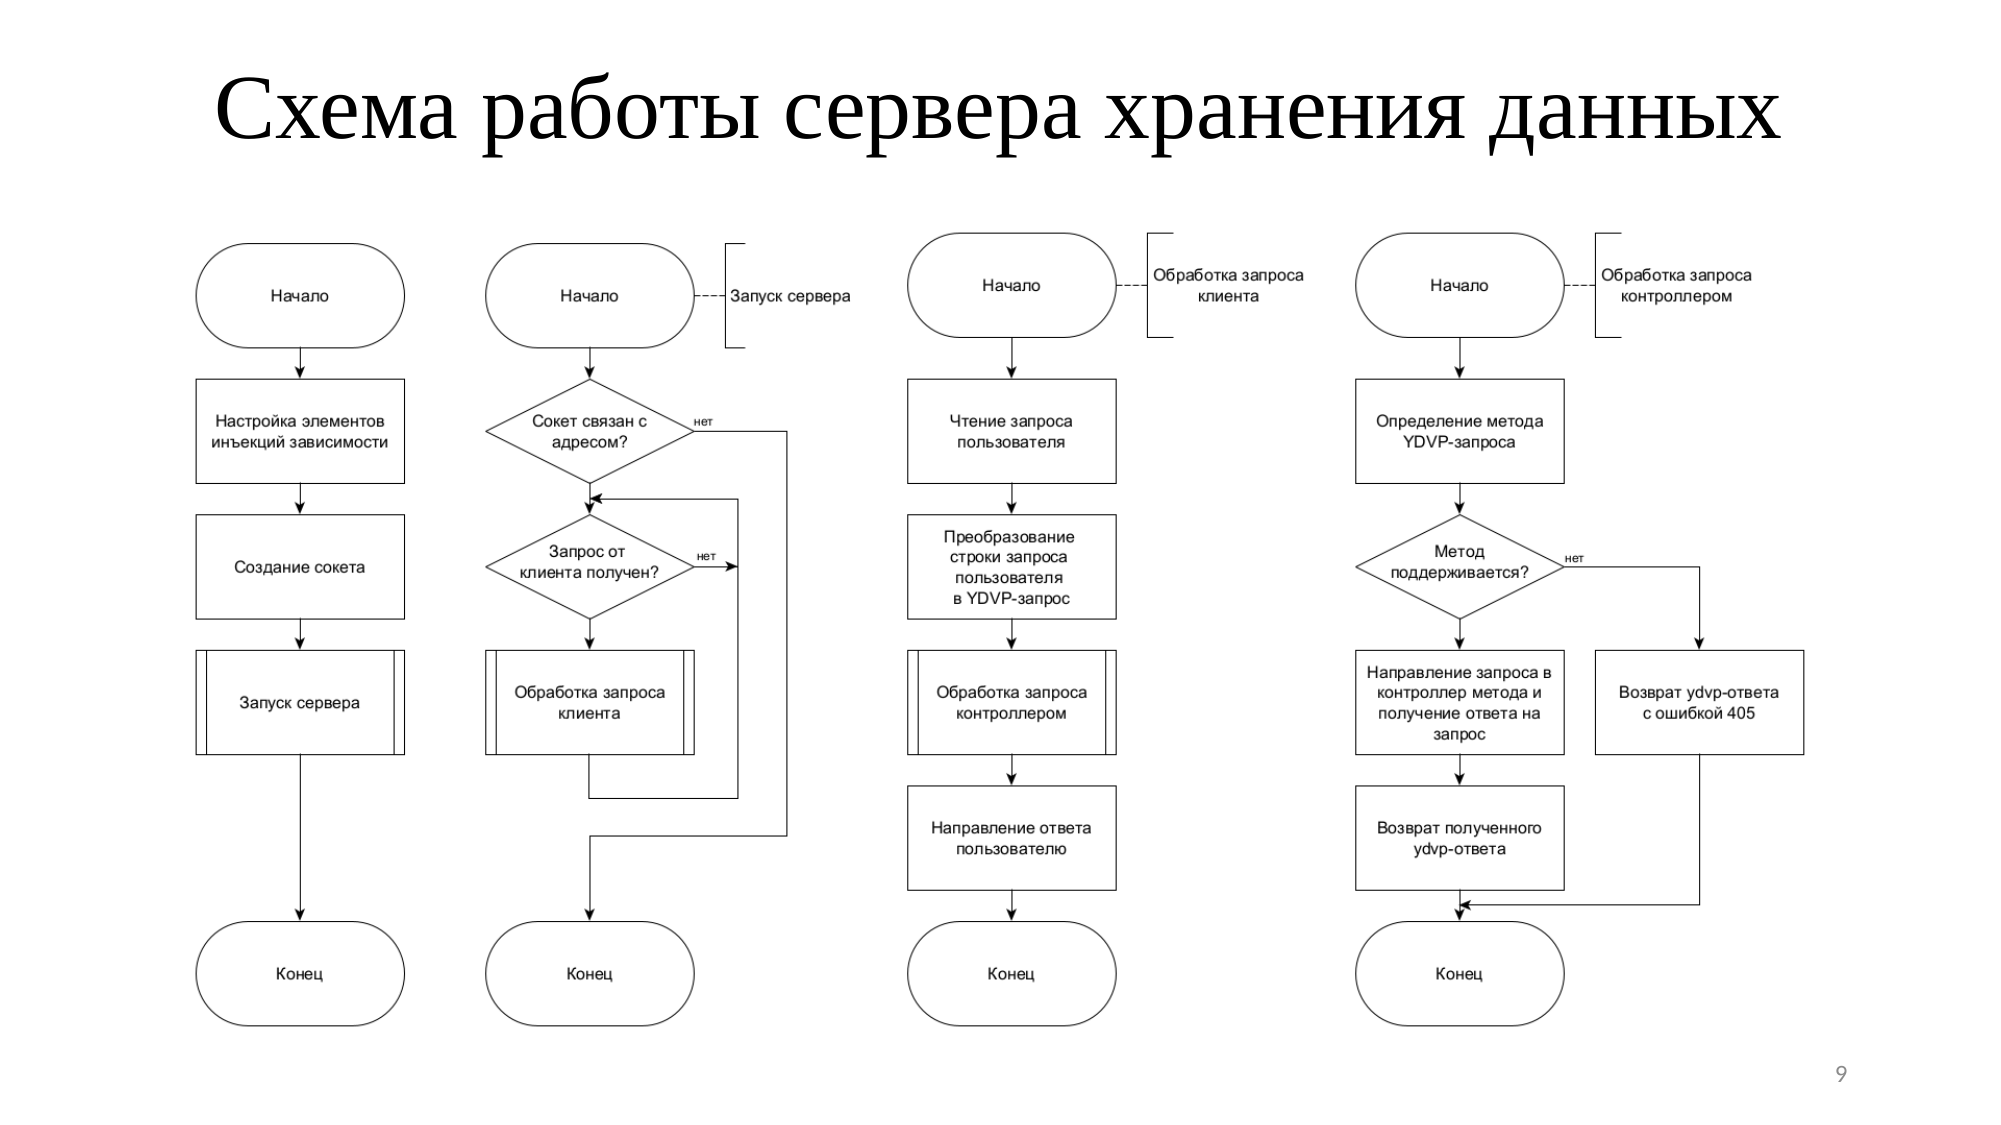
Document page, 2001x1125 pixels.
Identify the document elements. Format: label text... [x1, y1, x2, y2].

title Схема работы сервера хранения данных [137, 0, 1863, 218]
picture [180, 217, 1820, 1041]
slide_number 9 [1412, 1042, 1863, 1103]
